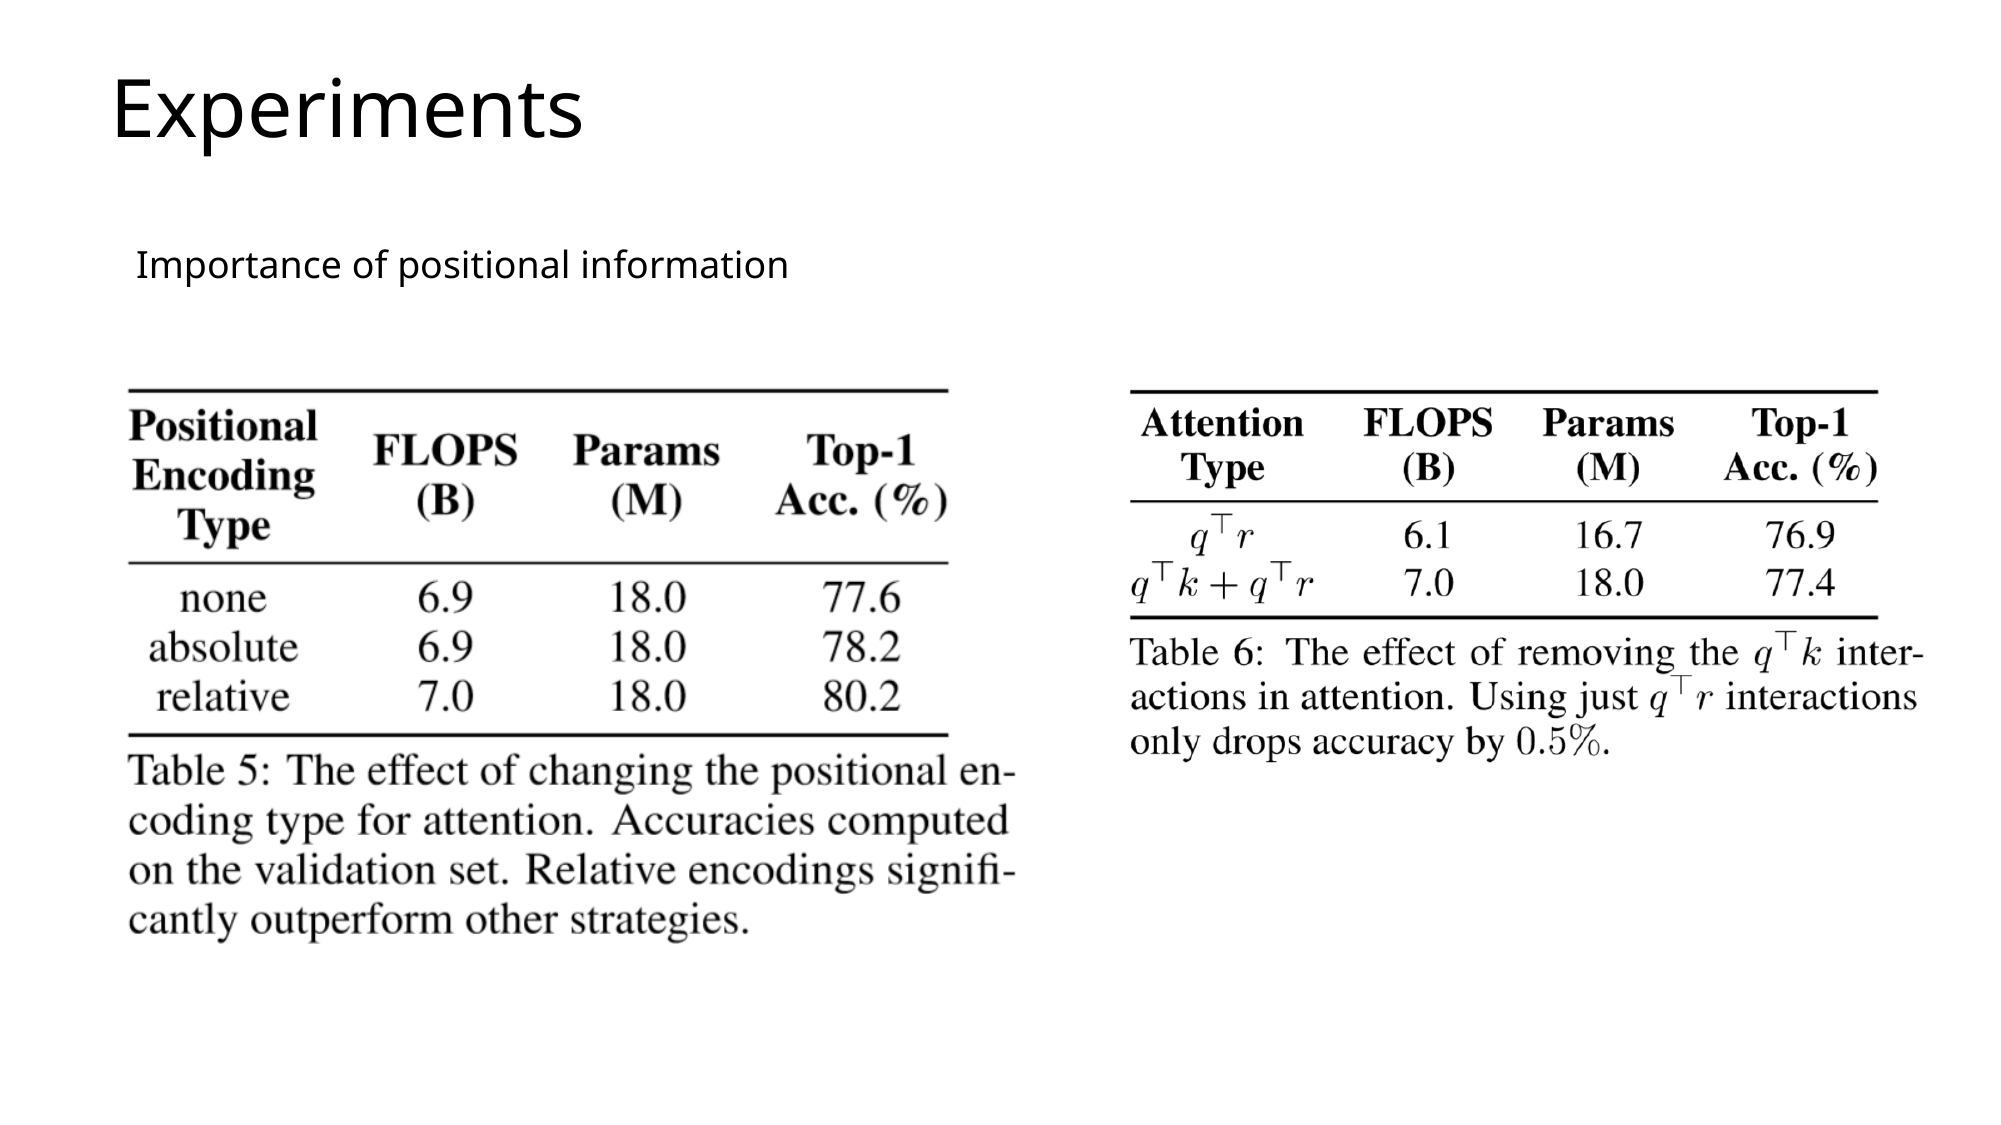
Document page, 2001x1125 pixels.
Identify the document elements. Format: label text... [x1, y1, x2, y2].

text_box Importance of positional information [121, 233, 962, 294]
picture [1118, 370, 1944, 767]
picture [95, 324, 1036, 964]
text_box Experiments [95, 20, 621, 204]
